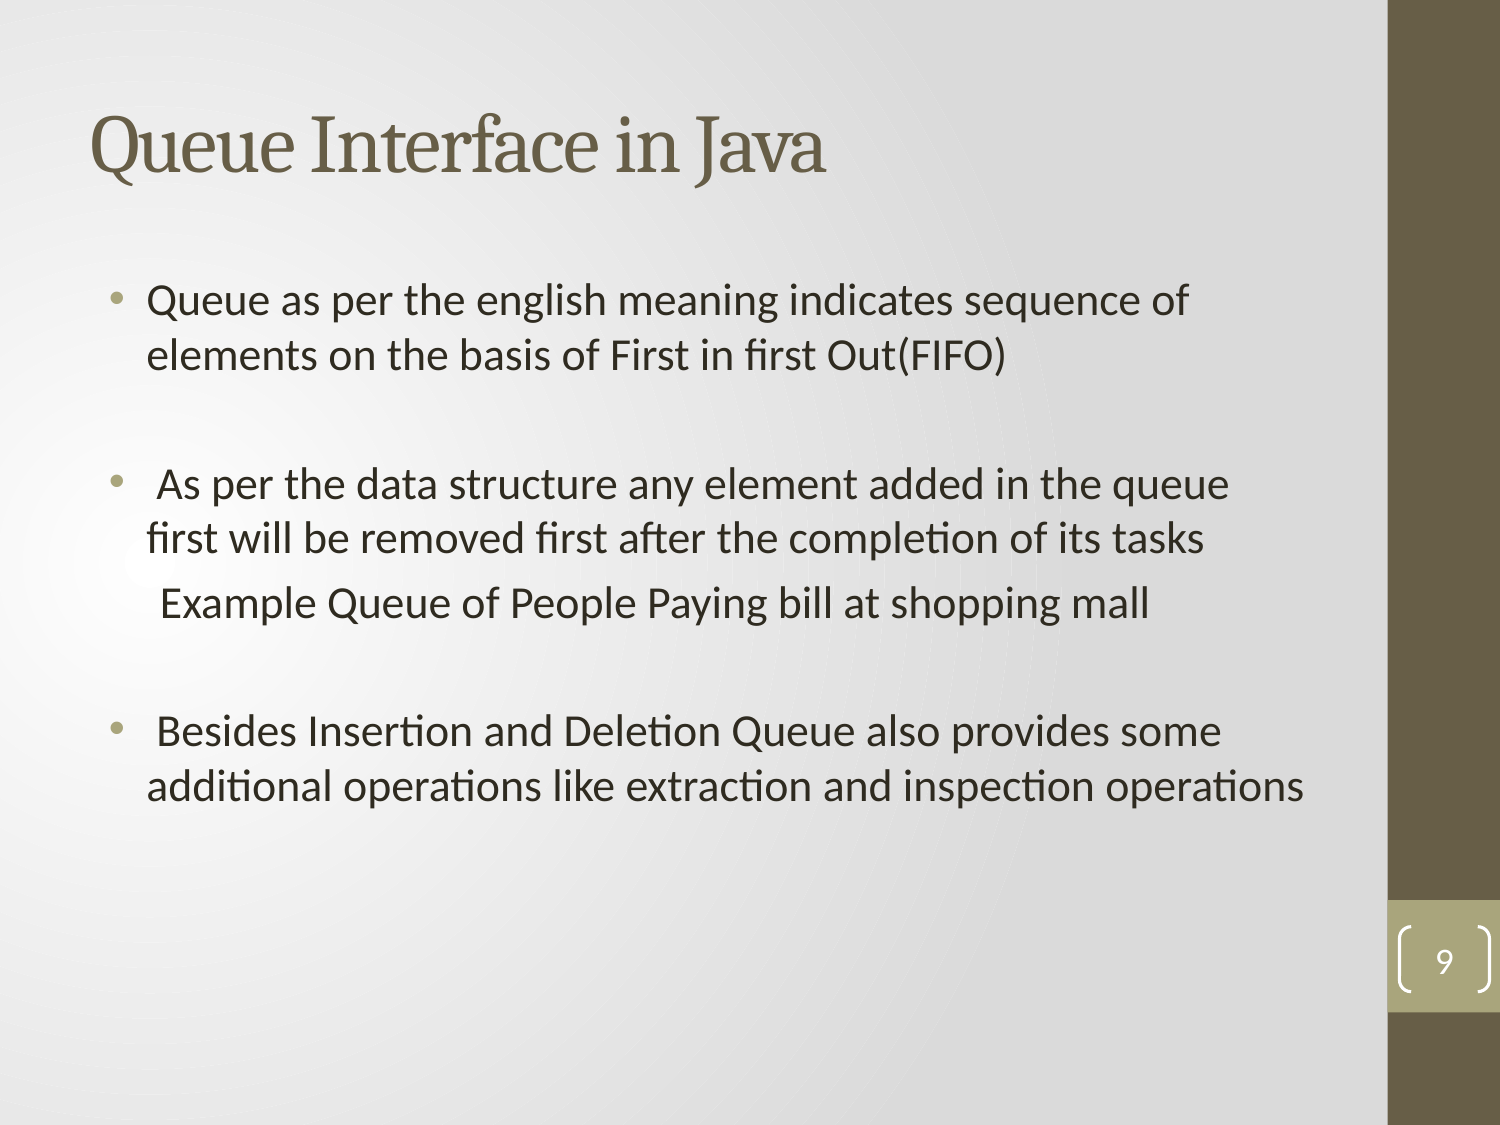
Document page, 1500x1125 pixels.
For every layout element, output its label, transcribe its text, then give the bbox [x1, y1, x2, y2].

title Queue Interface in Java [75, 45, 1325, 233]
slide_number 9 [1397, 925, 1492, 994]
list Queue as per the english meaning indicates sequence of elements on the basis of First in first Out(FIFO) As per the data structure any element added in the queue first will be removed first after the completion of its tasks Example Queue of People Paying bill at shopping mall Besides Insertion and Deletion Queue also provides some additional operations like extraction and inspection operations [75, 262, 1325, 1050]
